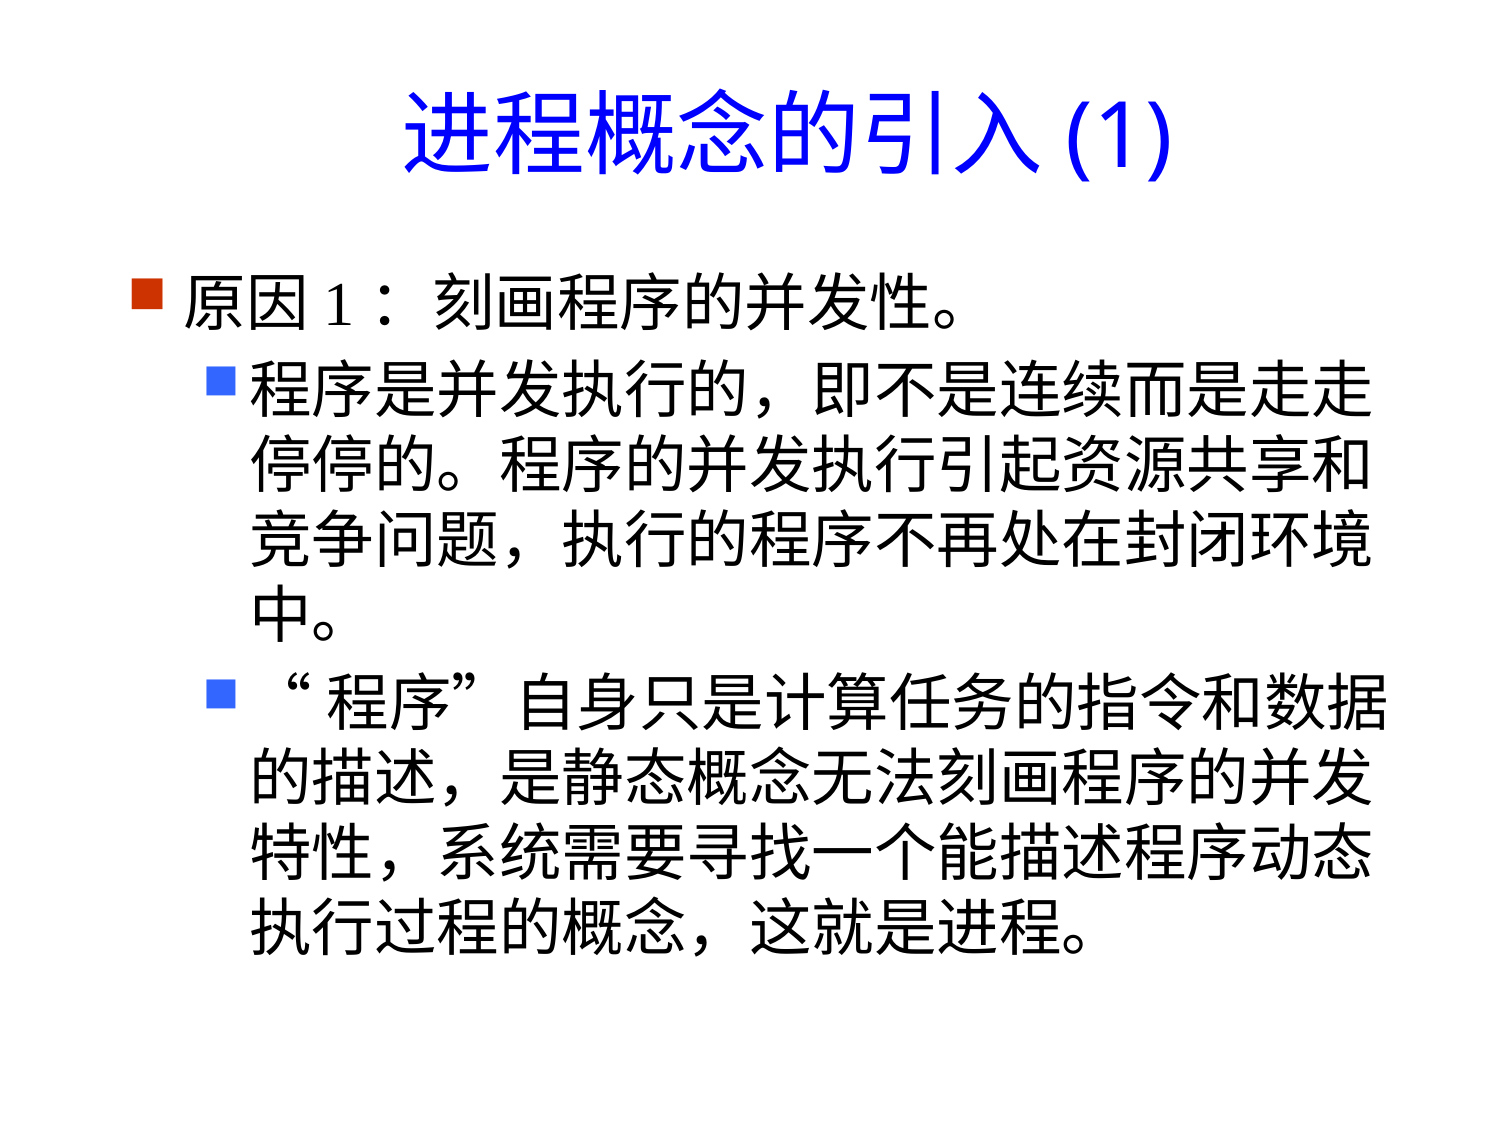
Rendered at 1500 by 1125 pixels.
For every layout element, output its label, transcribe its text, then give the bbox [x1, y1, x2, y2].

list 原因1：刻画程序的并发性。 程序是并发执行的，即不是连续而是走走停停的。程序的并发执行引起资源共享和竞争问题，执行的程序不再处在封闭环境中。 “程序”自身只是计算任务的指令和数据的描述，是静态概念无法刻画程序的并发特性，系统需要寻找一个能描述程序动态执行过程的概念，这就是进程。 [111, 255, 1436, 1048]
title 进程概念的引入(1) [112, 37, 1463, 226]
